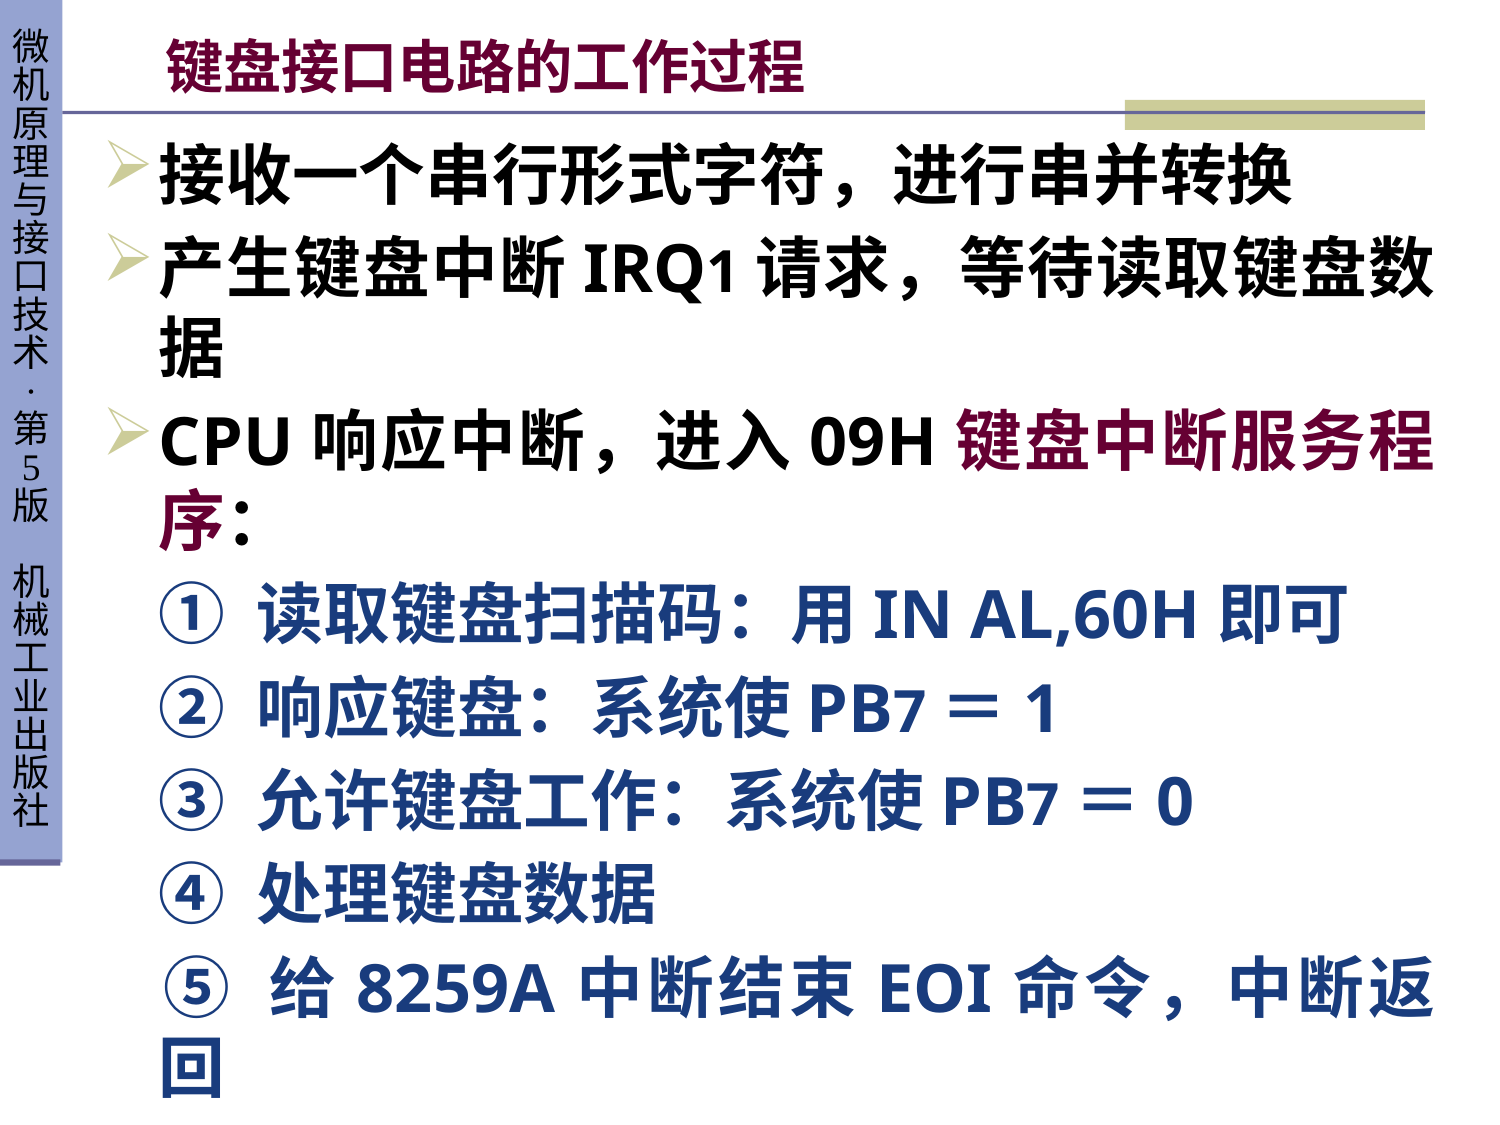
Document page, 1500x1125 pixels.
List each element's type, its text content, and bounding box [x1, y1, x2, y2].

list 接收一个串行形式字符，进行串并转换 产生键盘中断IRQ1请求，等待读取键盘数据 CPU响应中断，进入09H键盘中断服务程序： ① 读取键盘扫描码：用IN AL,60H即可 ② 响应键盘：系统使PB7＝1 ③ 允许键盘工作：系统使PB7＝0 ④ 处理键盘数据 ⑤ 给8259A中断结束EOI命令，中断返回 [87, 124, 1451, 1051]
title 键盘接口电路的工作过程 [149, 24, 1426, 105]
